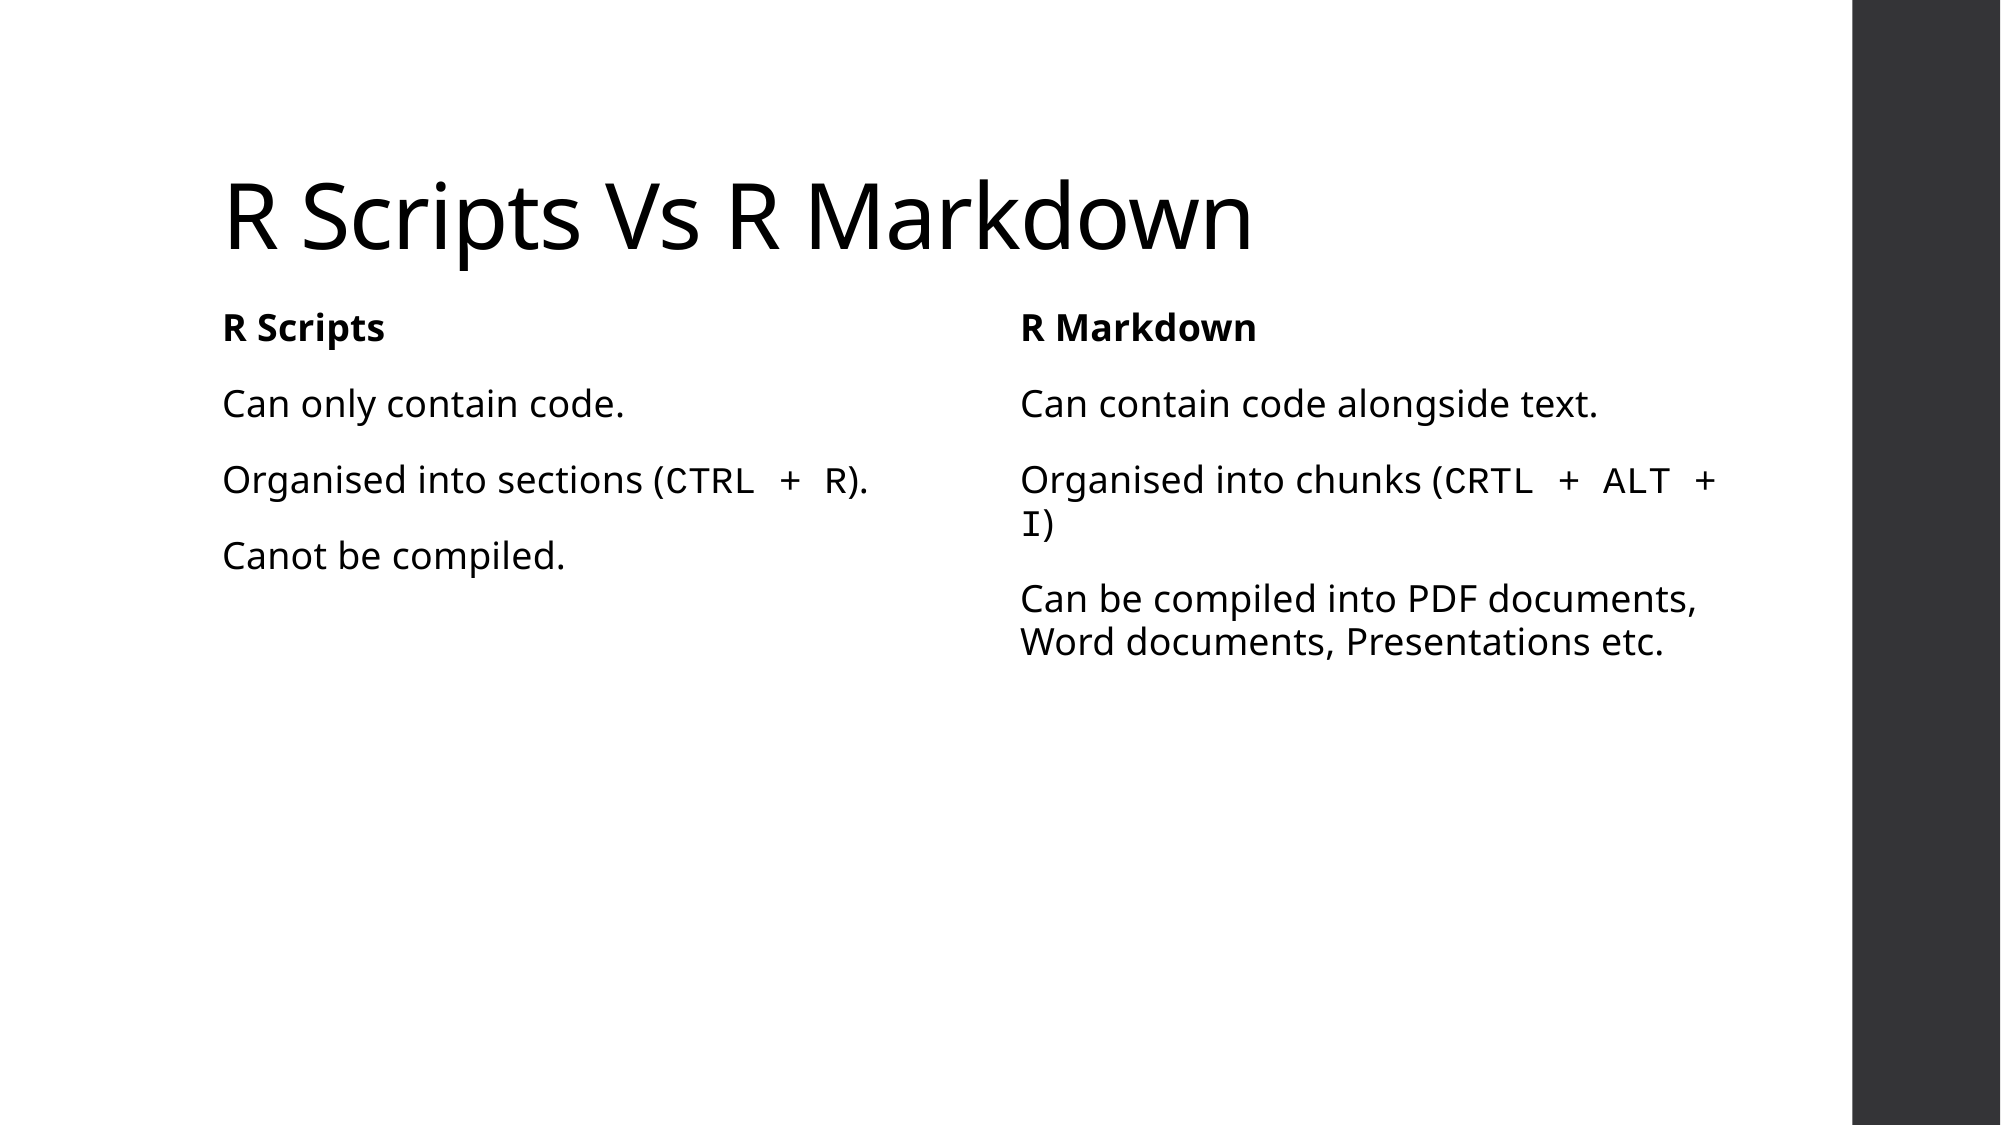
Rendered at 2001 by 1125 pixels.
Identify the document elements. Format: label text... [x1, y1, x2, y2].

title R Scripts Vs R Markdown [206, 60, 1797, 278]
list R Markdown Can contain code alongside text. Organised into chunks (CRTL + ALT + I) Can be compiled into PDF documents, Word documents, Presentations etc. [1005, 299, 1740, 1014]
list R Scripts Can only contain code. Organised into sections (CTRL + R). Canot be compiled. [206, 299, 942, 1014]
